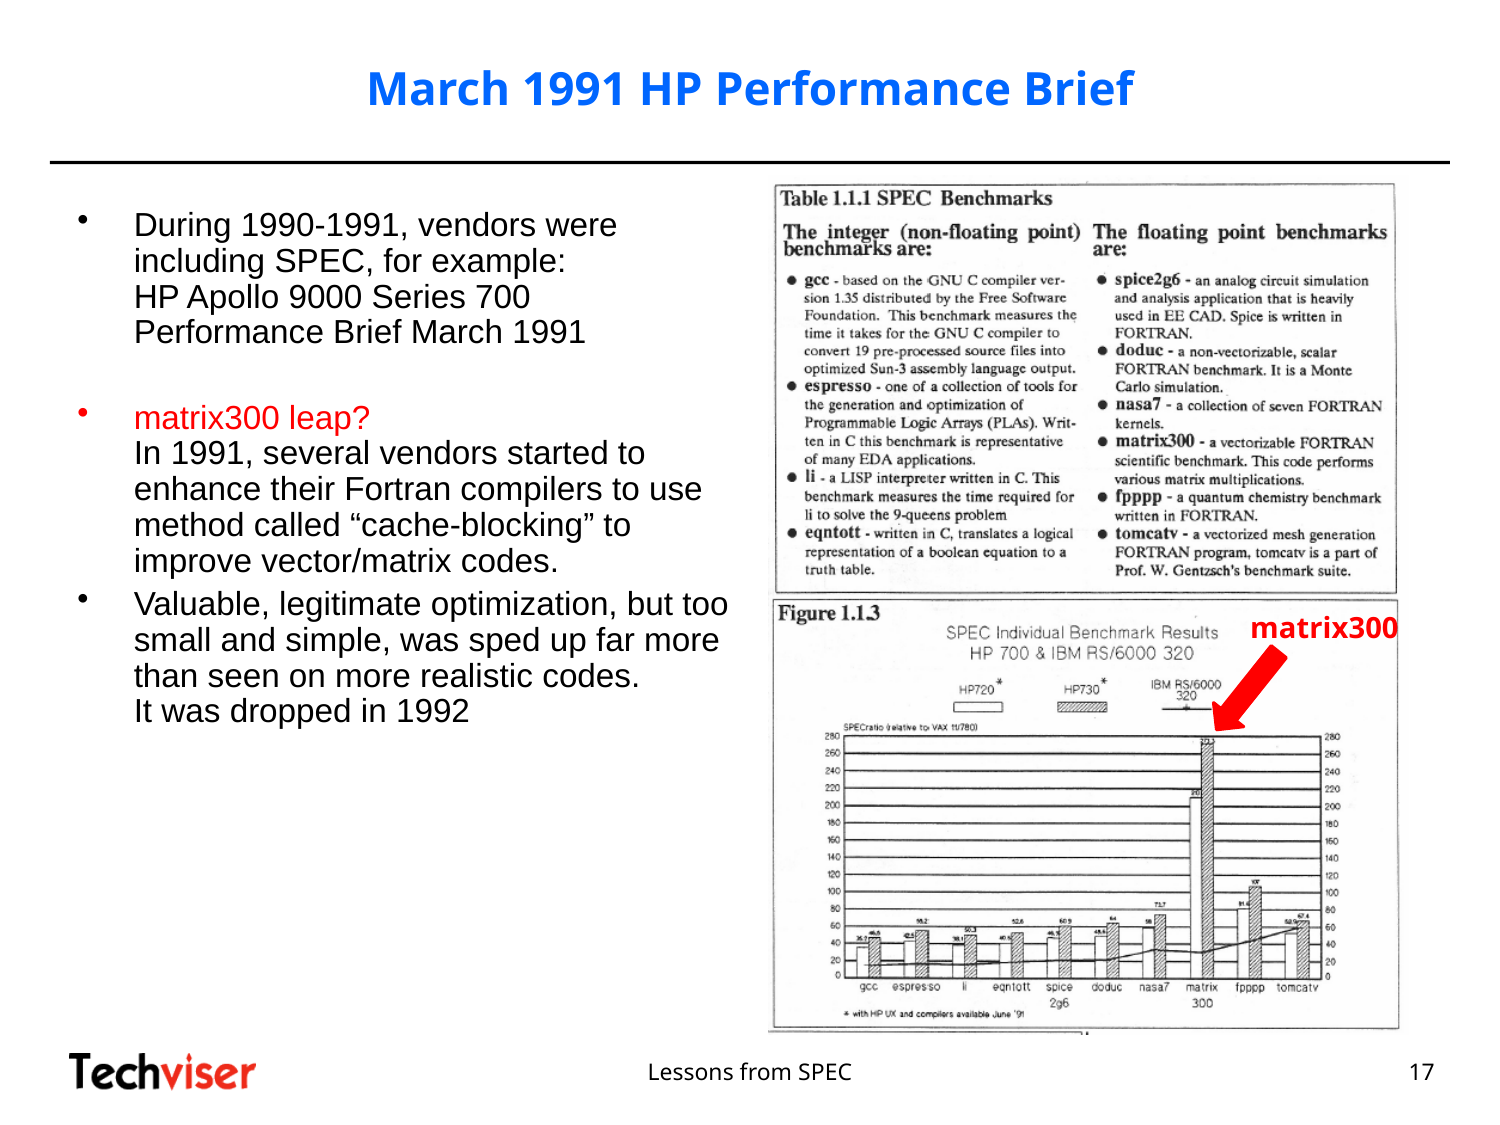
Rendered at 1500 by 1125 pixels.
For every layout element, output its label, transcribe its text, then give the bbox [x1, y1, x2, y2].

text_box matrix300 [1409, 601, 1414, 652]
list During 1990-1991, vendors were including SPEC, for example: HP Apollo 9000 Series 700 Performance Brief March 1991 matrix300 leap? In 1991, several vendors started to enhance their Fortran compilers to use method called “cache-blocking” to improve vector/matrix codes. Valuable, legitimate optimization, but too small and simple, was sped up far more than seen on more realistic codes. It was dropped in 1992 [62, 200, 768, 820]
slide_number 17 [1137, 1050, 1450, 1125]
footer Lessons from SPEC [387, 1050, 1113, 1125]
picture [768, 175, 1409, 1035]
title March 1991 HP Performance Brief [50, 37, 1450, 138]
picture [69, 1053, 256, 1091]
